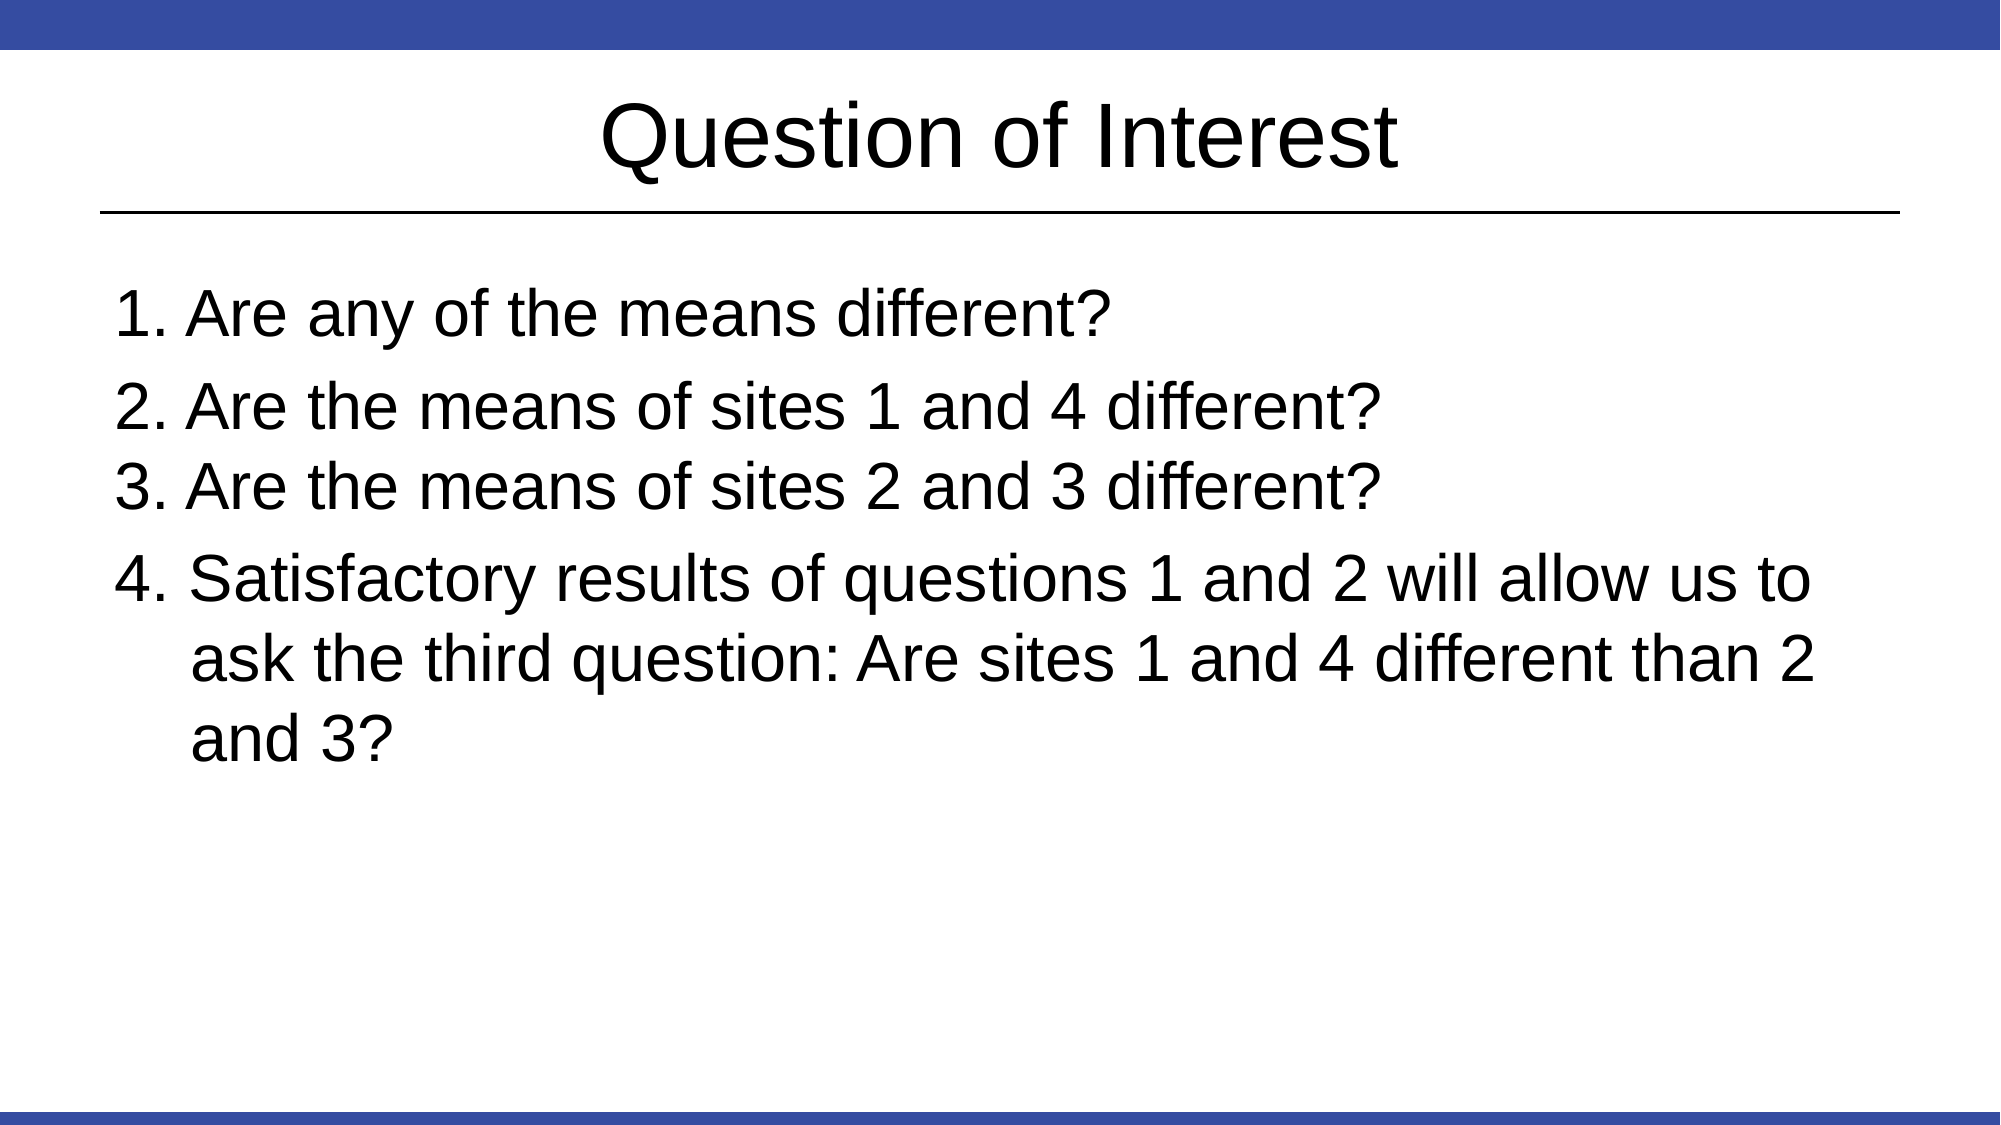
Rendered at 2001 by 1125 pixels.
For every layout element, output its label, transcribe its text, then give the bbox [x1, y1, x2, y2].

list 1. Are any of the means different? 2. Are the means of sites 1 and 4 different? 3. Are the means of sites 2 and 3 different? 4. Satisfactory results of questions 1 and 2 will allow us to ask the third question: Are sites 1 and 4 different than 2 and 3? [99, 262, 1900, 1005]
title Question of Interest [99, 37, 1900, 225]
